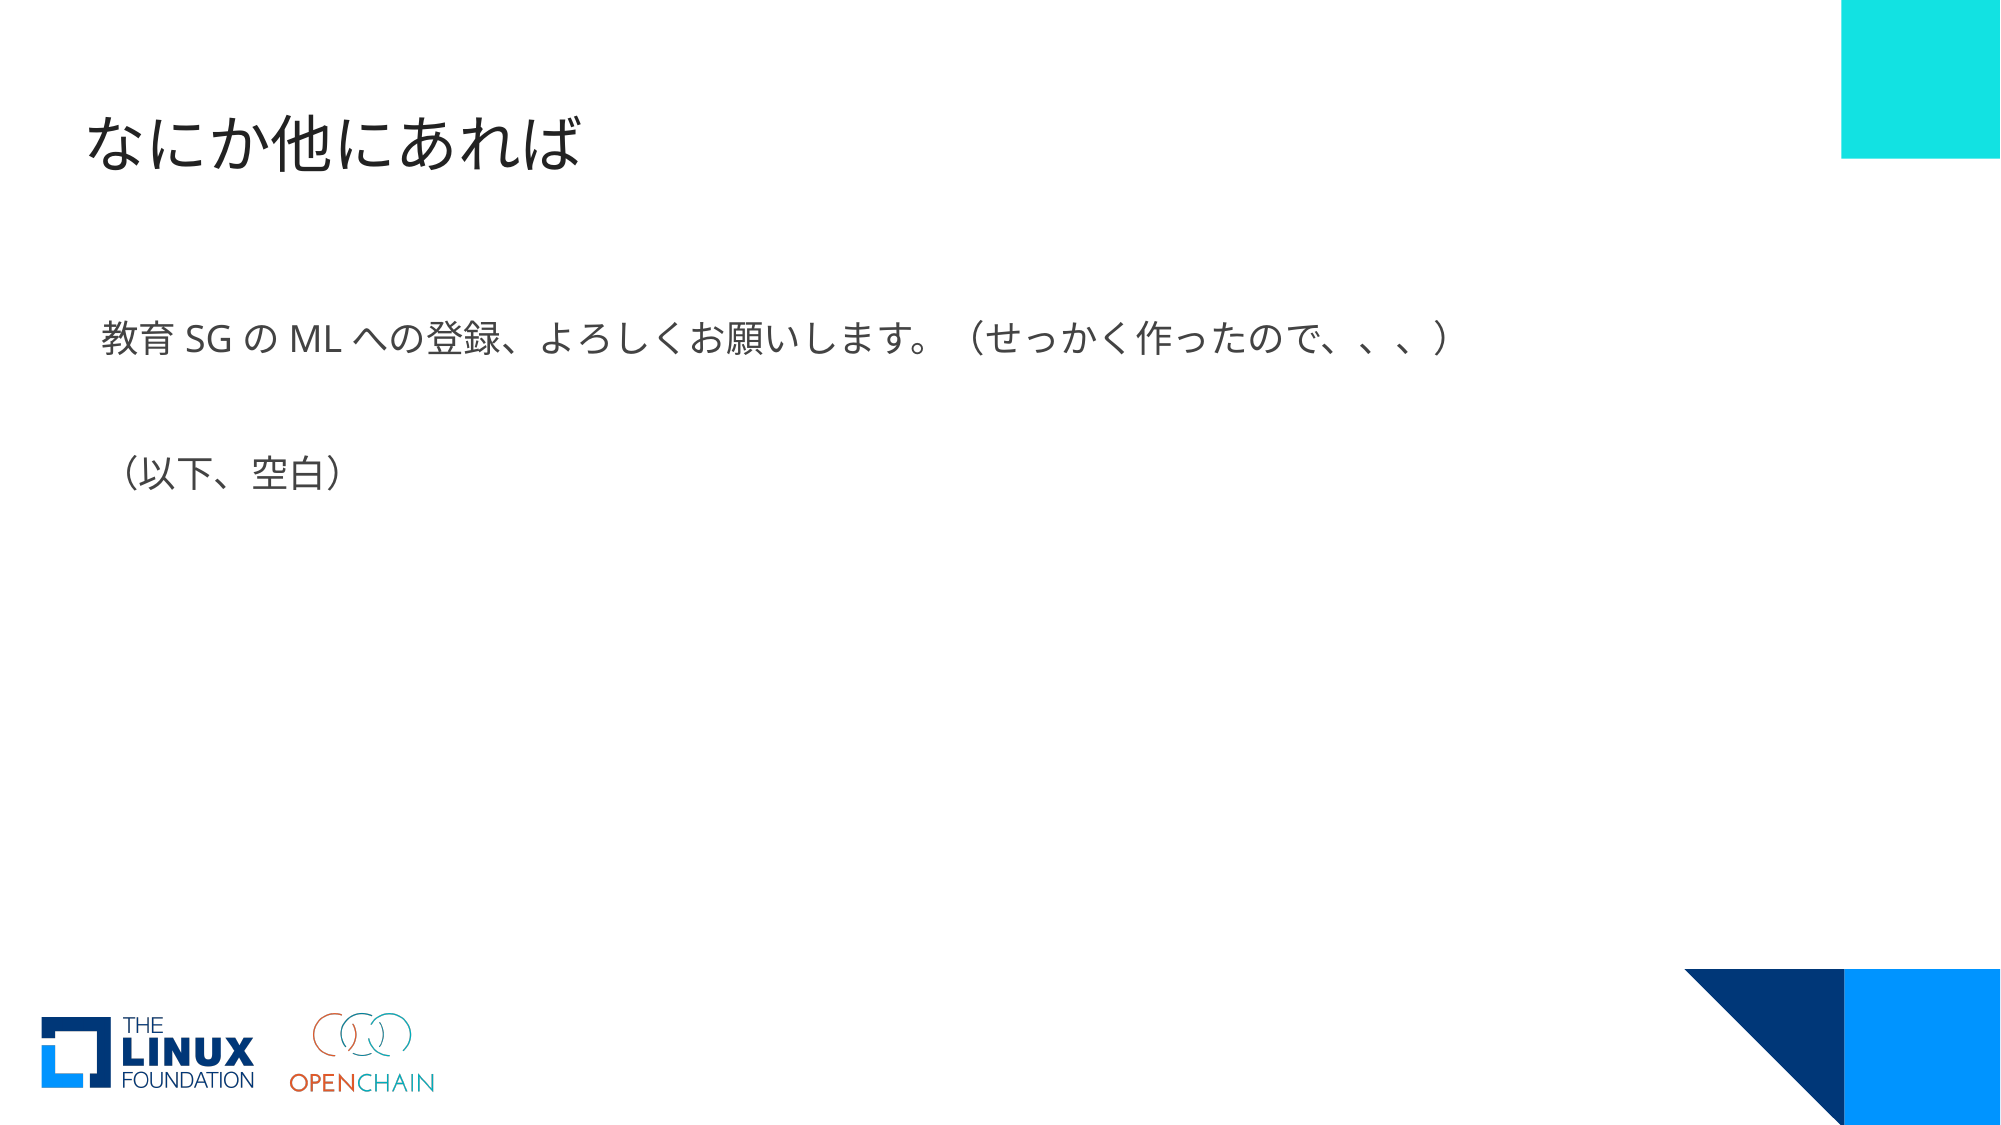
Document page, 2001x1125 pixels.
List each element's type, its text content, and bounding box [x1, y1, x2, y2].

picture [287, 1010, 436, 1095]
list 教育SGのMLへの登録、よろしくお願いします。（せっかく作ったので、、、） （以下、空白） [61, 277, 1925, 1008]
picture [41, 1017, 254, 1088]
title なにか他にあれば [68, 89, 1932, 223]
